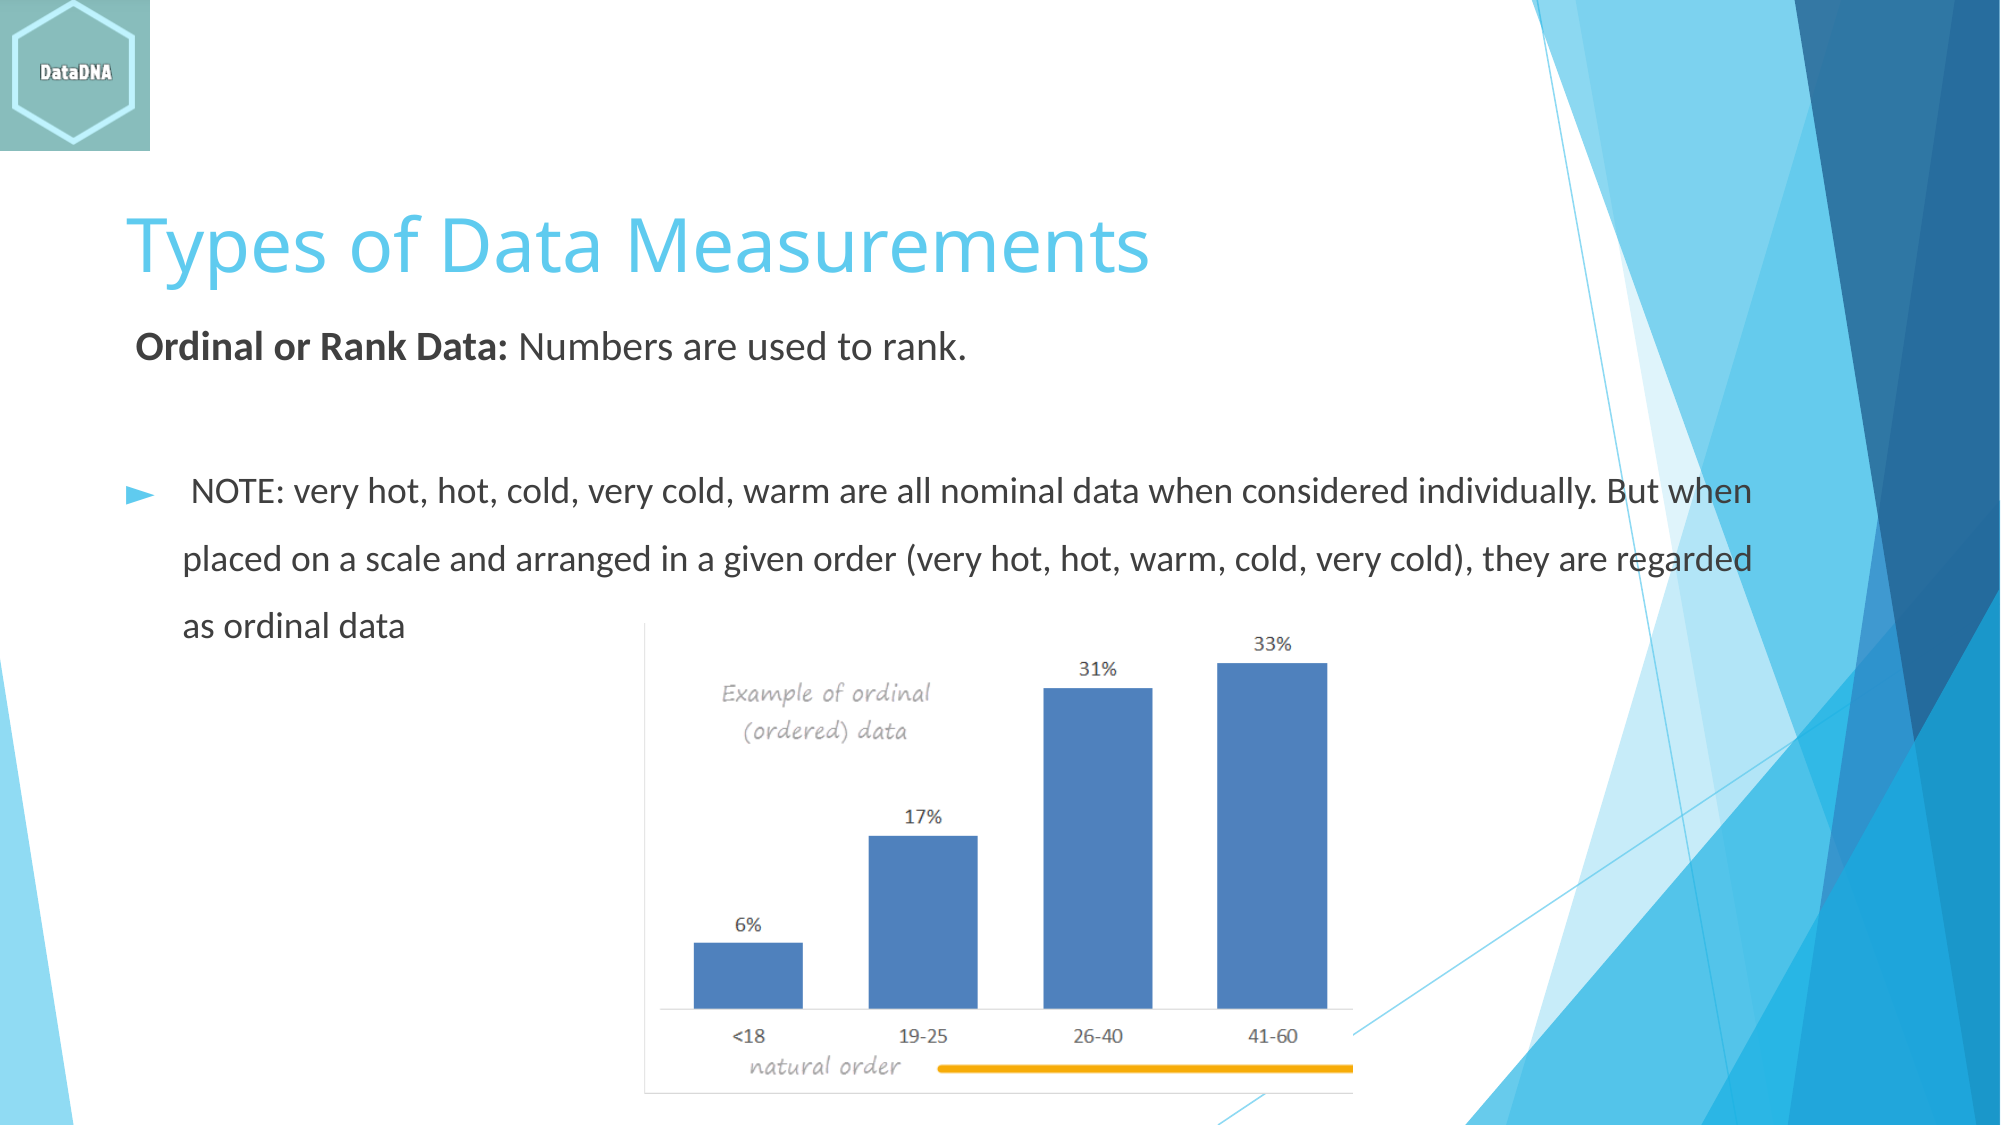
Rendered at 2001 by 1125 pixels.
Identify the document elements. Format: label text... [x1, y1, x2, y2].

list Ordinal or Rank Data: Numbers are used to rank. NOTE: very hot, hot, cold, very cold, warm are all nominal data when considered individually. But when placed on a scale and arranged in a given order (very hot, hot, warm, cold, very cold), they are regarded as ordinal data [111, 316, 1784, 954]
picture [644, 623, 1354, 1095]
title Types of Data Measurements [111, 99, 1522, 316]
picture [0, 0, 150, 151]
